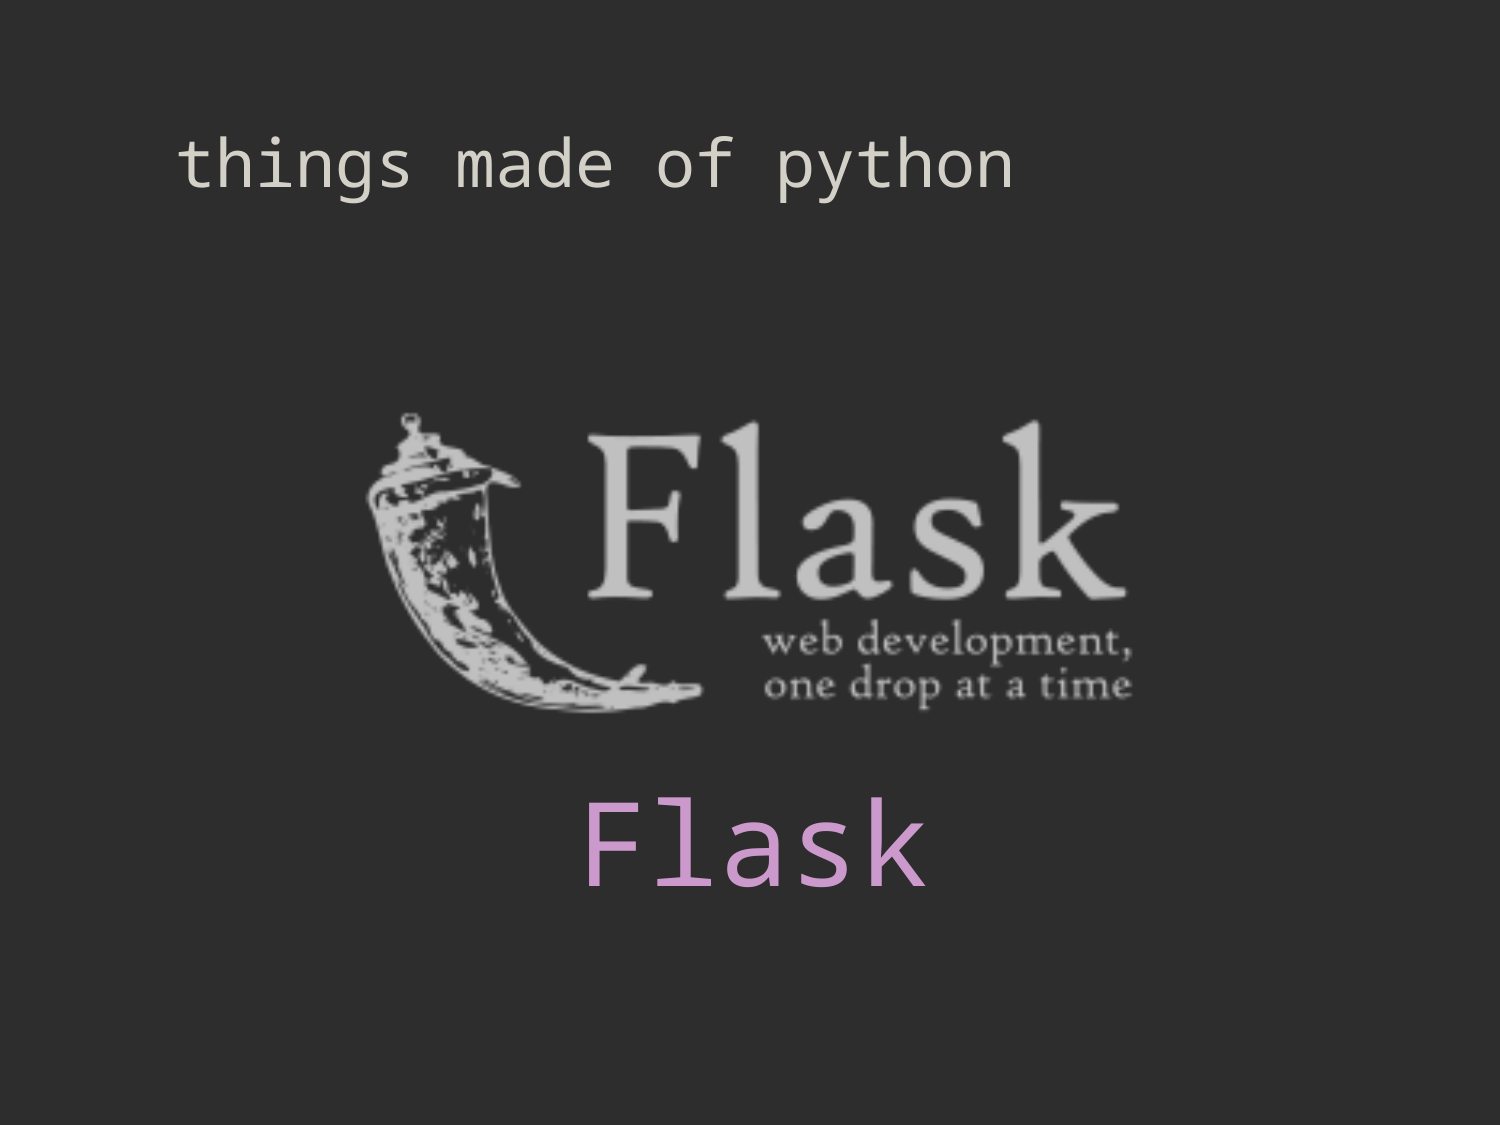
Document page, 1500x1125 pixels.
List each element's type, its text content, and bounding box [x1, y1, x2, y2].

text_box Flask [3, 762, 1500, 918]
text_box things made of python [161, 113, 1339, 209]
picture [348, 404, 1152, 721]
